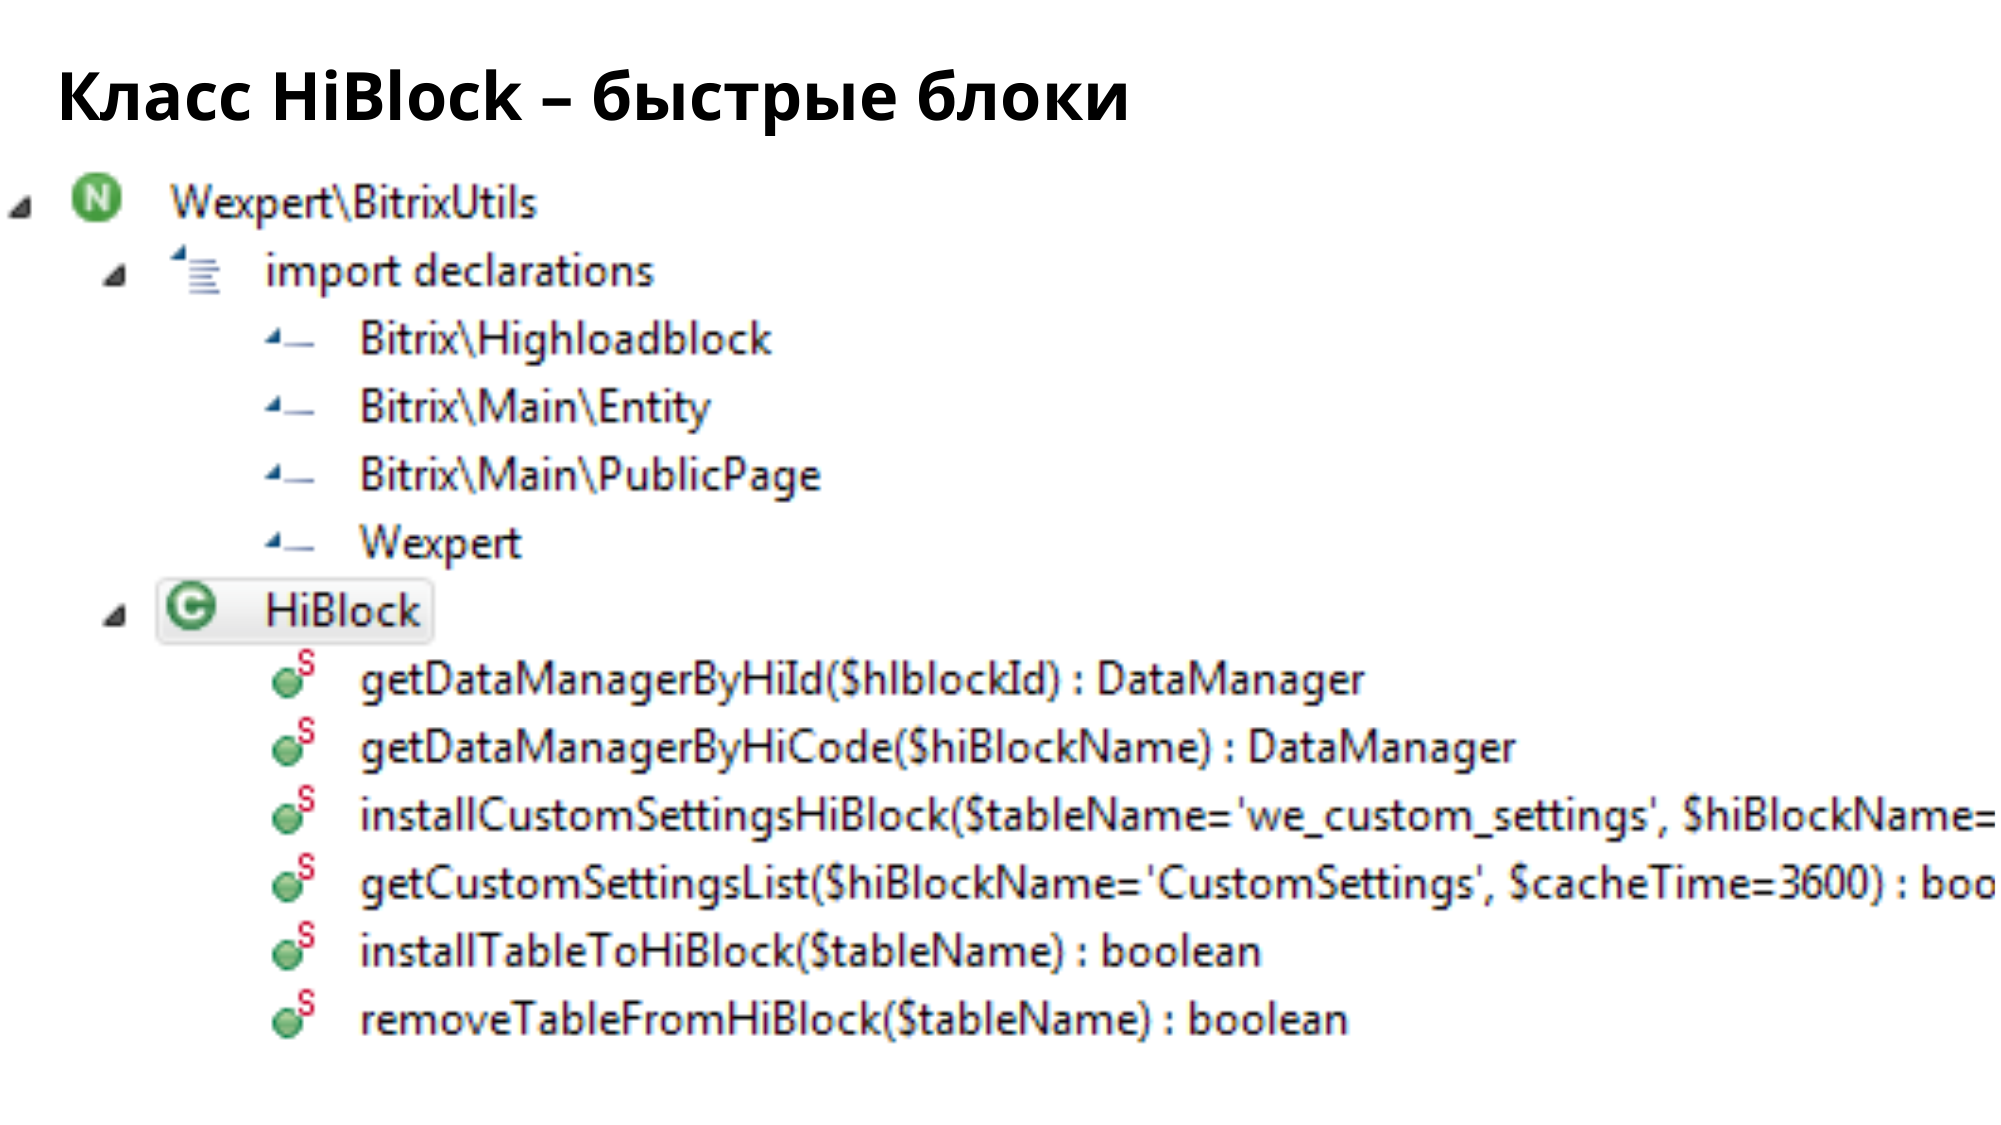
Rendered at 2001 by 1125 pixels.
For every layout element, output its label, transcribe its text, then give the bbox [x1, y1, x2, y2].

title Класс HiBlock – быстрые блоки [41, 37, 1995, 159]
picture [0, 159, 1996, 1070]
